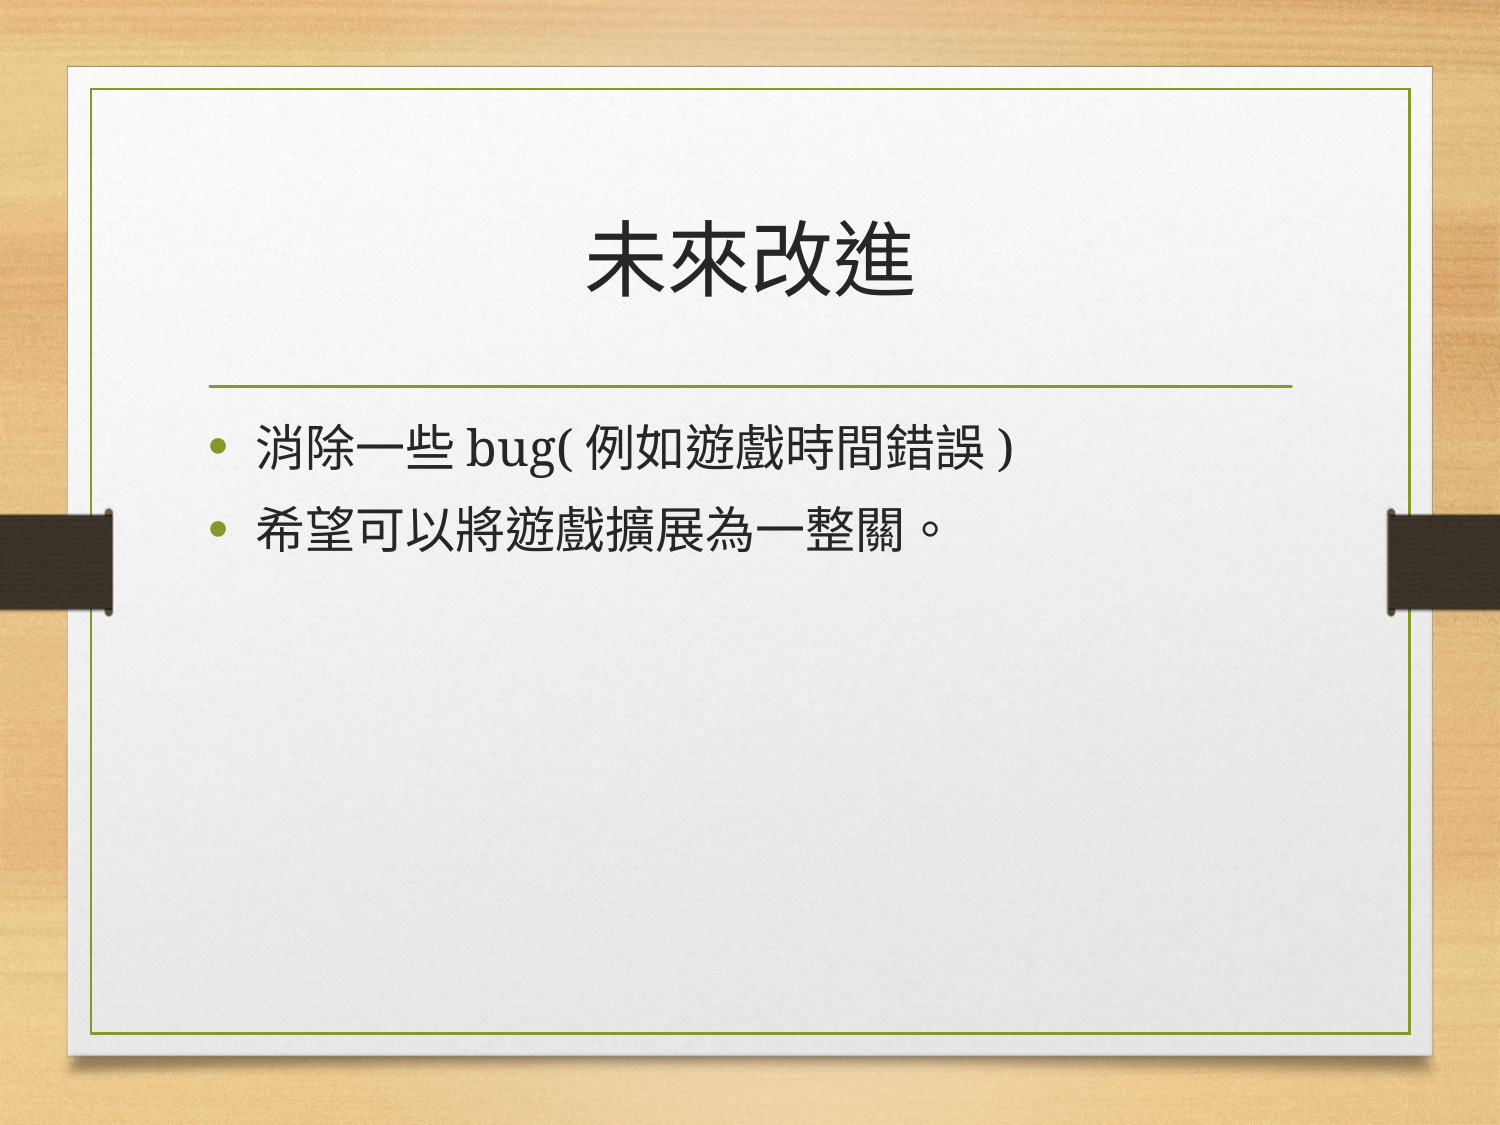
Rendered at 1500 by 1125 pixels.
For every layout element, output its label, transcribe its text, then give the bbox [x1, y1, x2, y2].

title 未來改進 [193, 150, 1309, 365]
list 消除一些bug(例如遊戲時間錯誤) 希望可以將遊戲擴展為一整關。 [193, 408, 1309, 974]
picture [0, 0, 1500, 1125]
